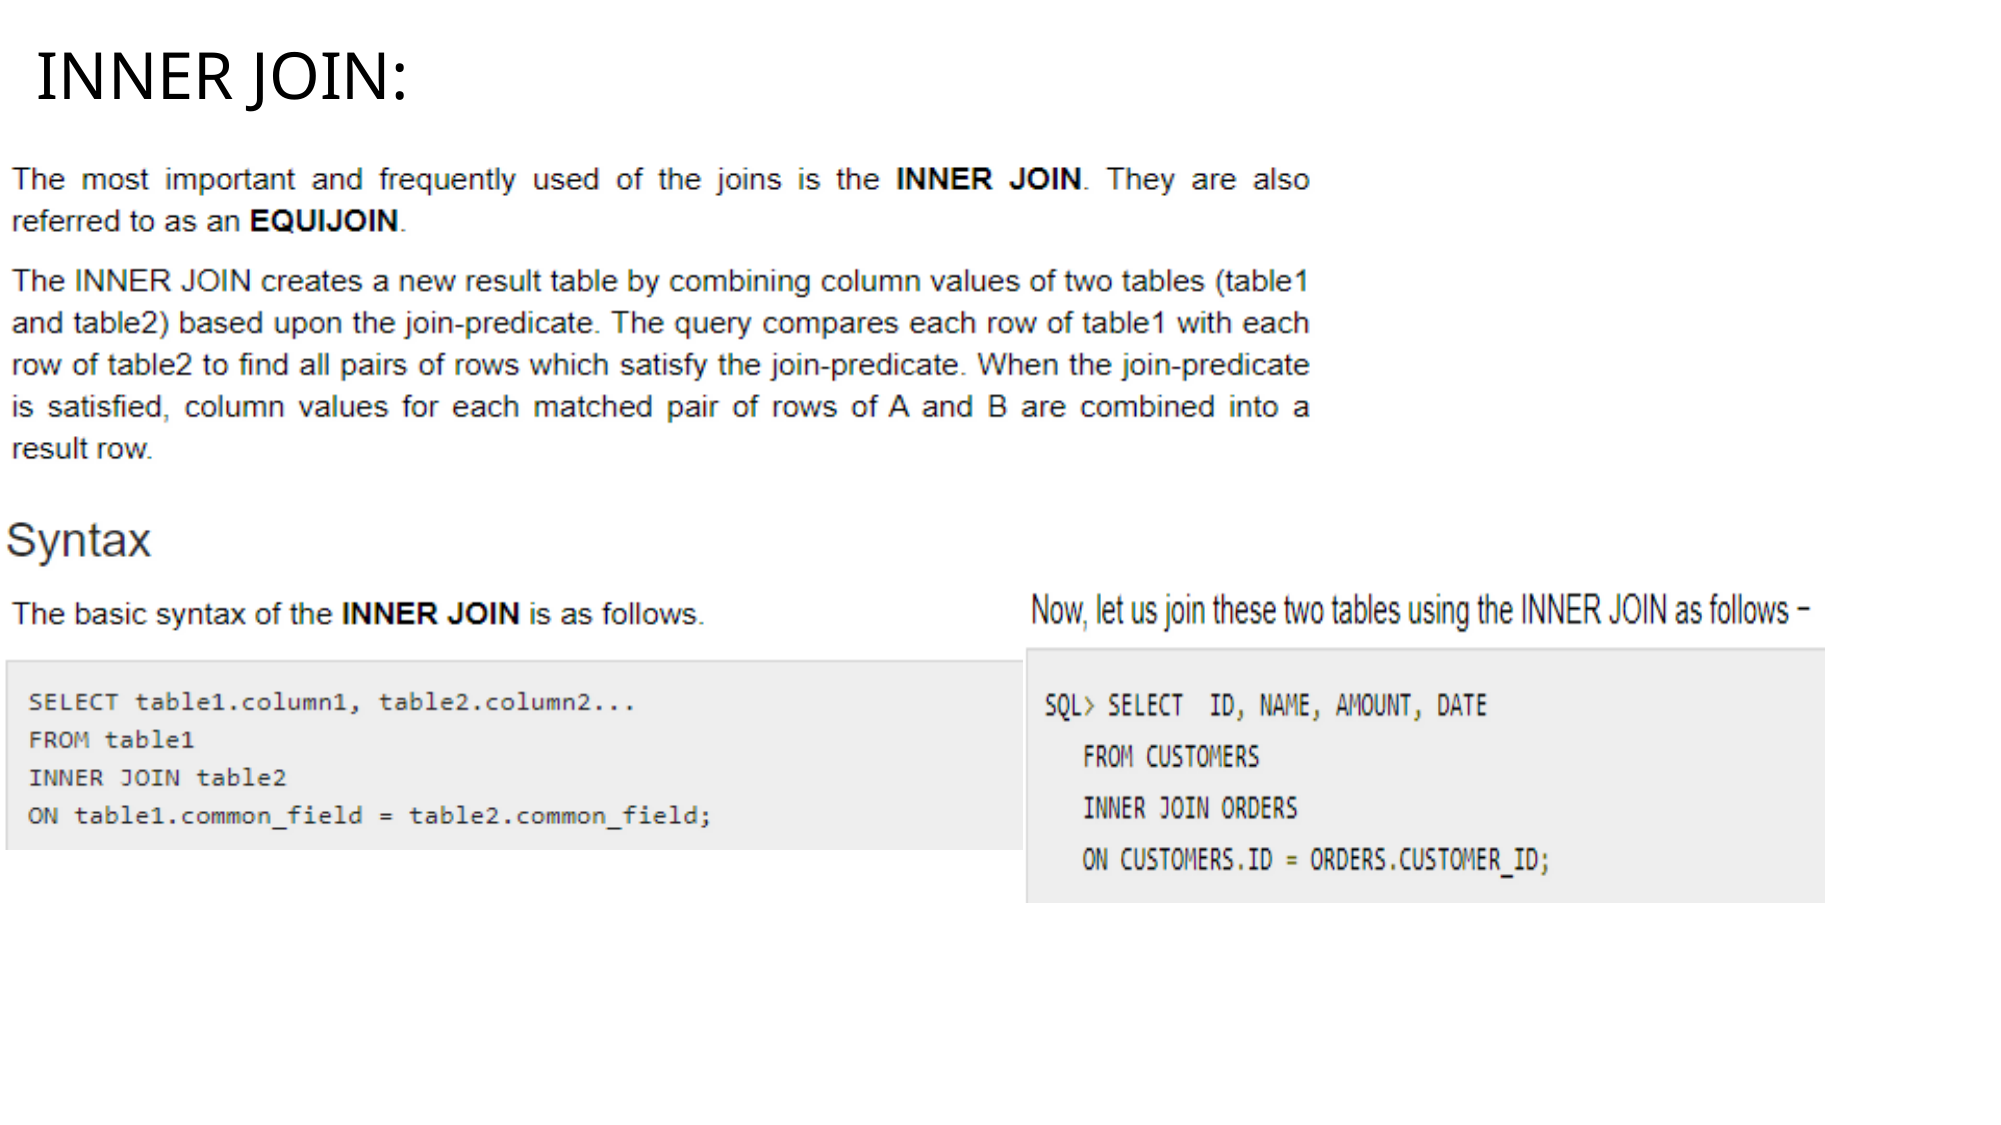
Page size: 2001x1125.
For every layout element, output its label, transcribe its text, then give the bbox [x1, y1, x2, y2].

picture [0, 156, 1825, 903]
title INNER JOIN: [21, 35, 1747, 122]
